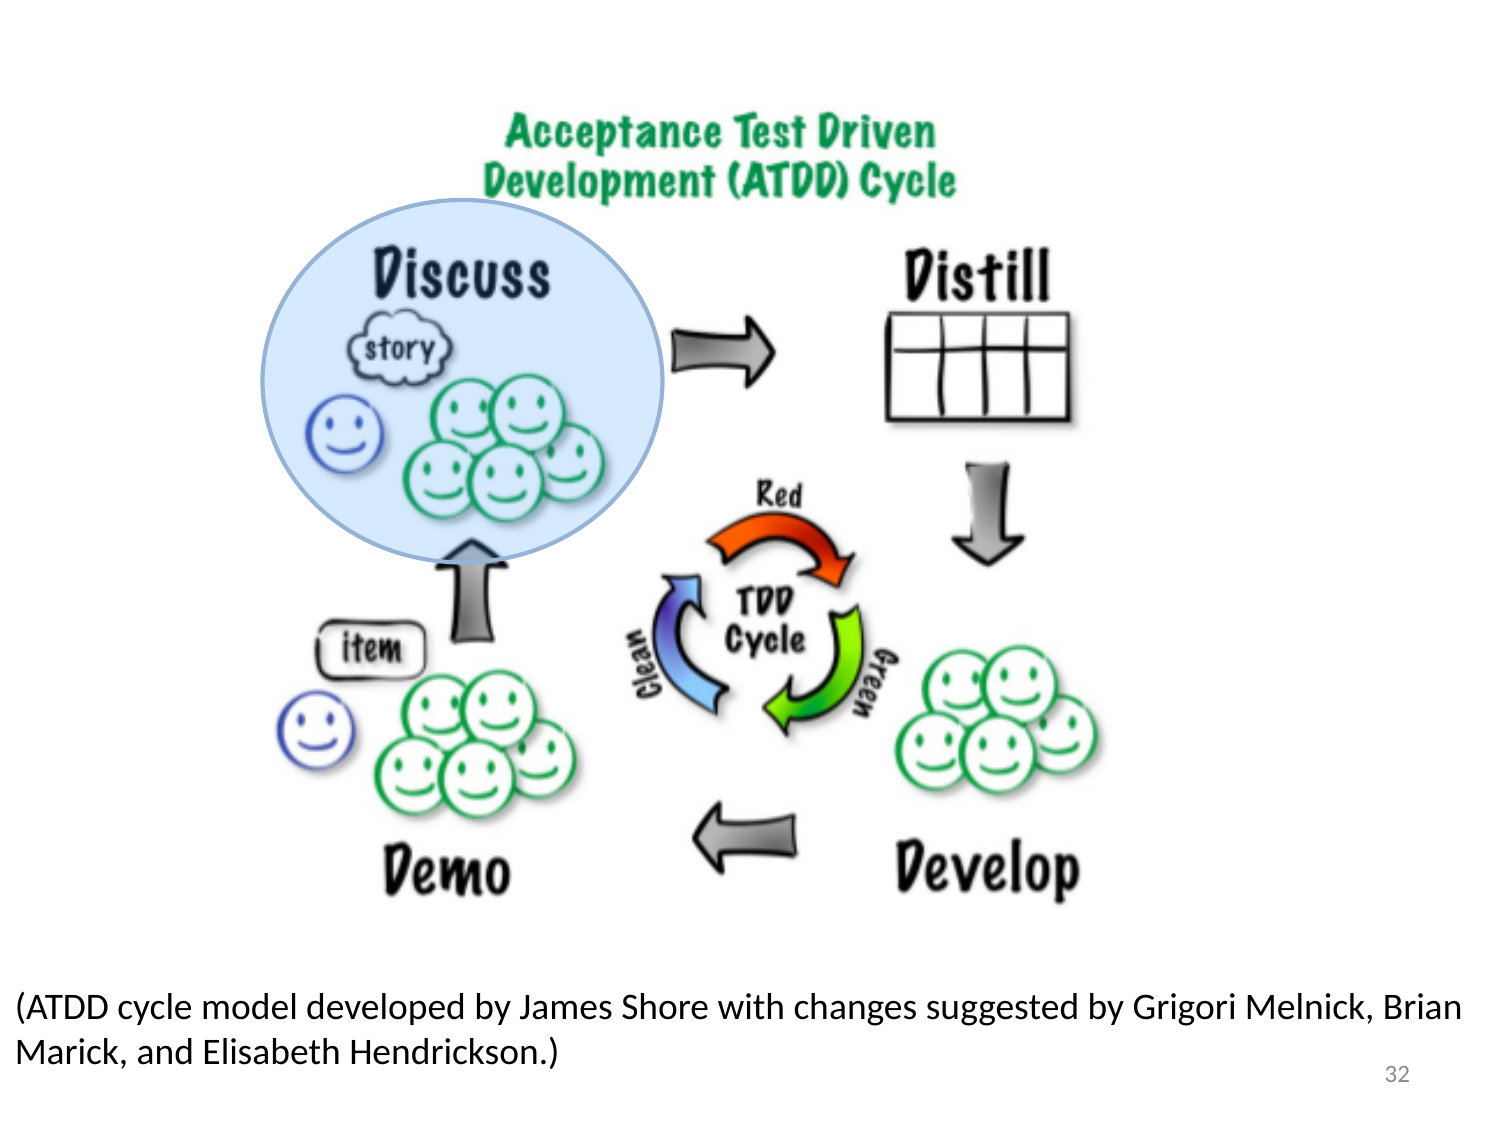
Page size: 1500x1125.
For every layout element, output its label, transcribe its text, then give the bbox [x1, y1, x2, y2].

picture [224, 62, 1214, 912]
slide_number 32 [1074, 1042, 1425, 1103]
text_box (ATDD cycle model developed by James Shore with changes suggested by Grigori Melnick, Brian Marick, and Elisabeth Hendrickson.) [0, 974, 1498, 1125]
title ATDD [75, 45, 1425, 233]
